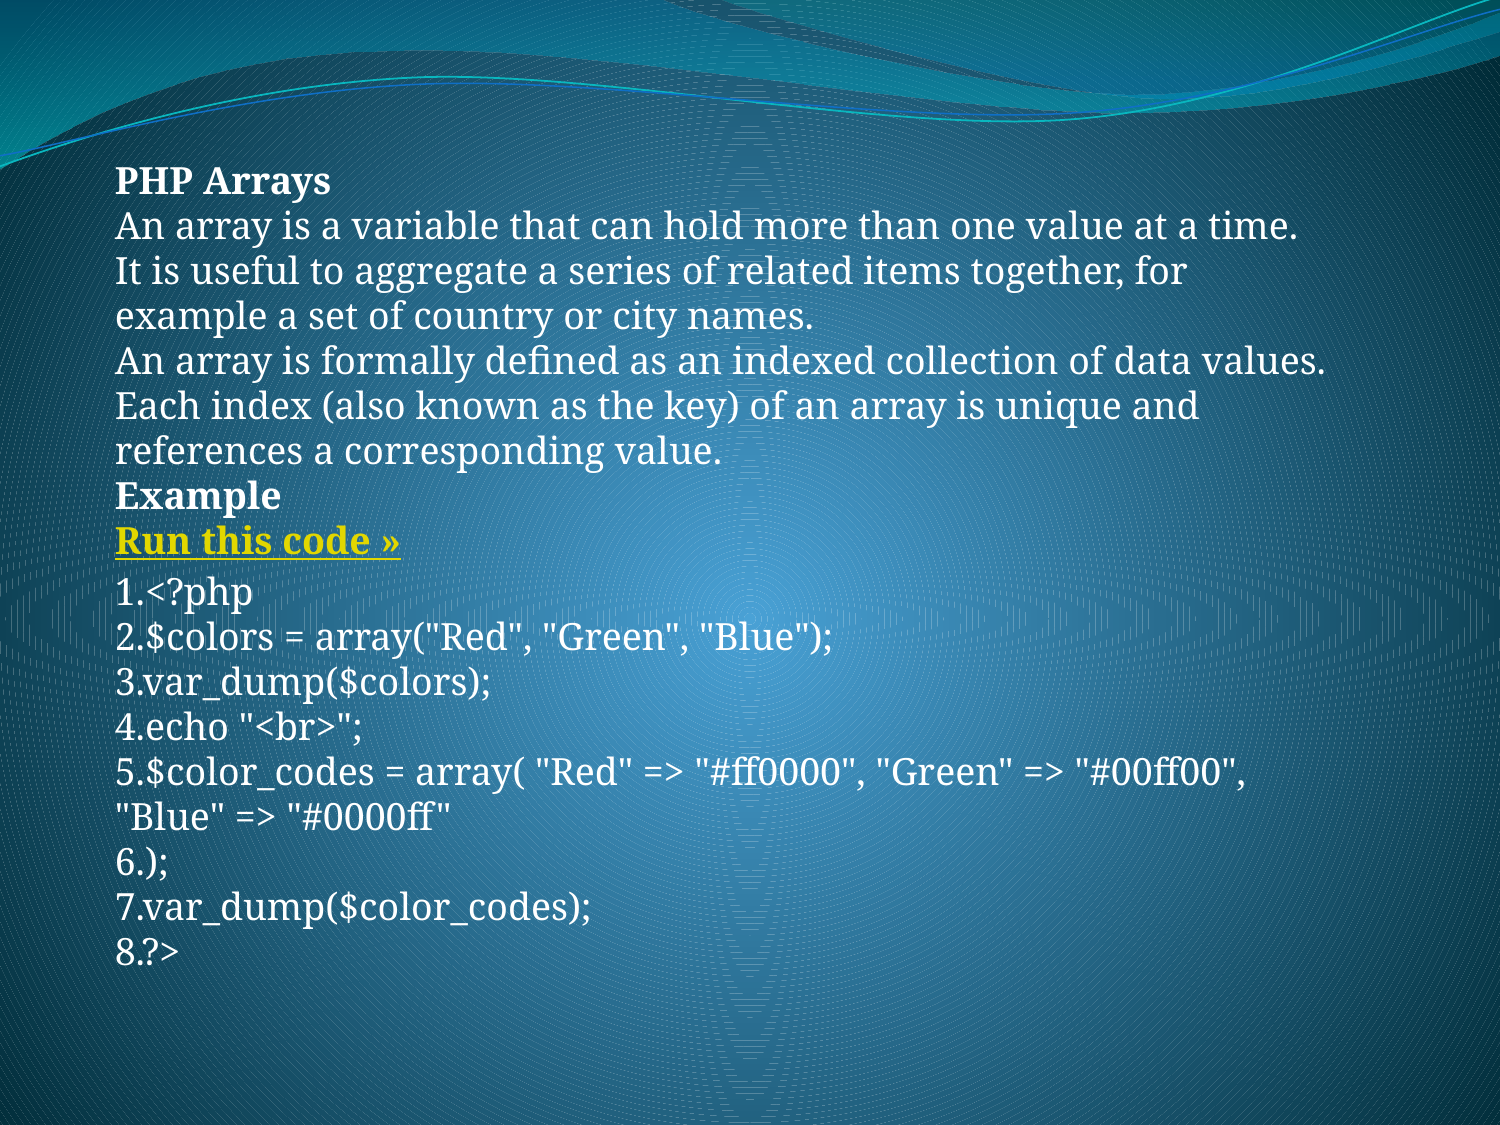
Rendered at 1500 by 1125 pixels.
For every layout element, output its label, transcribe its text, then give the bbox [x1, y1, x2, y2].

text_box PHP Arrays An array is a variable that can hold more than one value at a time. It is useful to aggregate a series of related items together, for example a set of country or city names. An array is formally defined as an indexed collection of data values. Each index (also known as the key) of an array is unique and references a corresponding value. Example Run this code » 1.<?php 2.$colors = array("Red", "Green", "Blue"); 3.var_dump($colors); 4.echo "<br>"; 5.$color_codes = array( "Red" => "#ff0000", "Green" => "#00ff00", "Blue" => "#0000ff" 6.); 7.var_dump($color_codes); 8.?> [99, 149, 1350, 1071]
